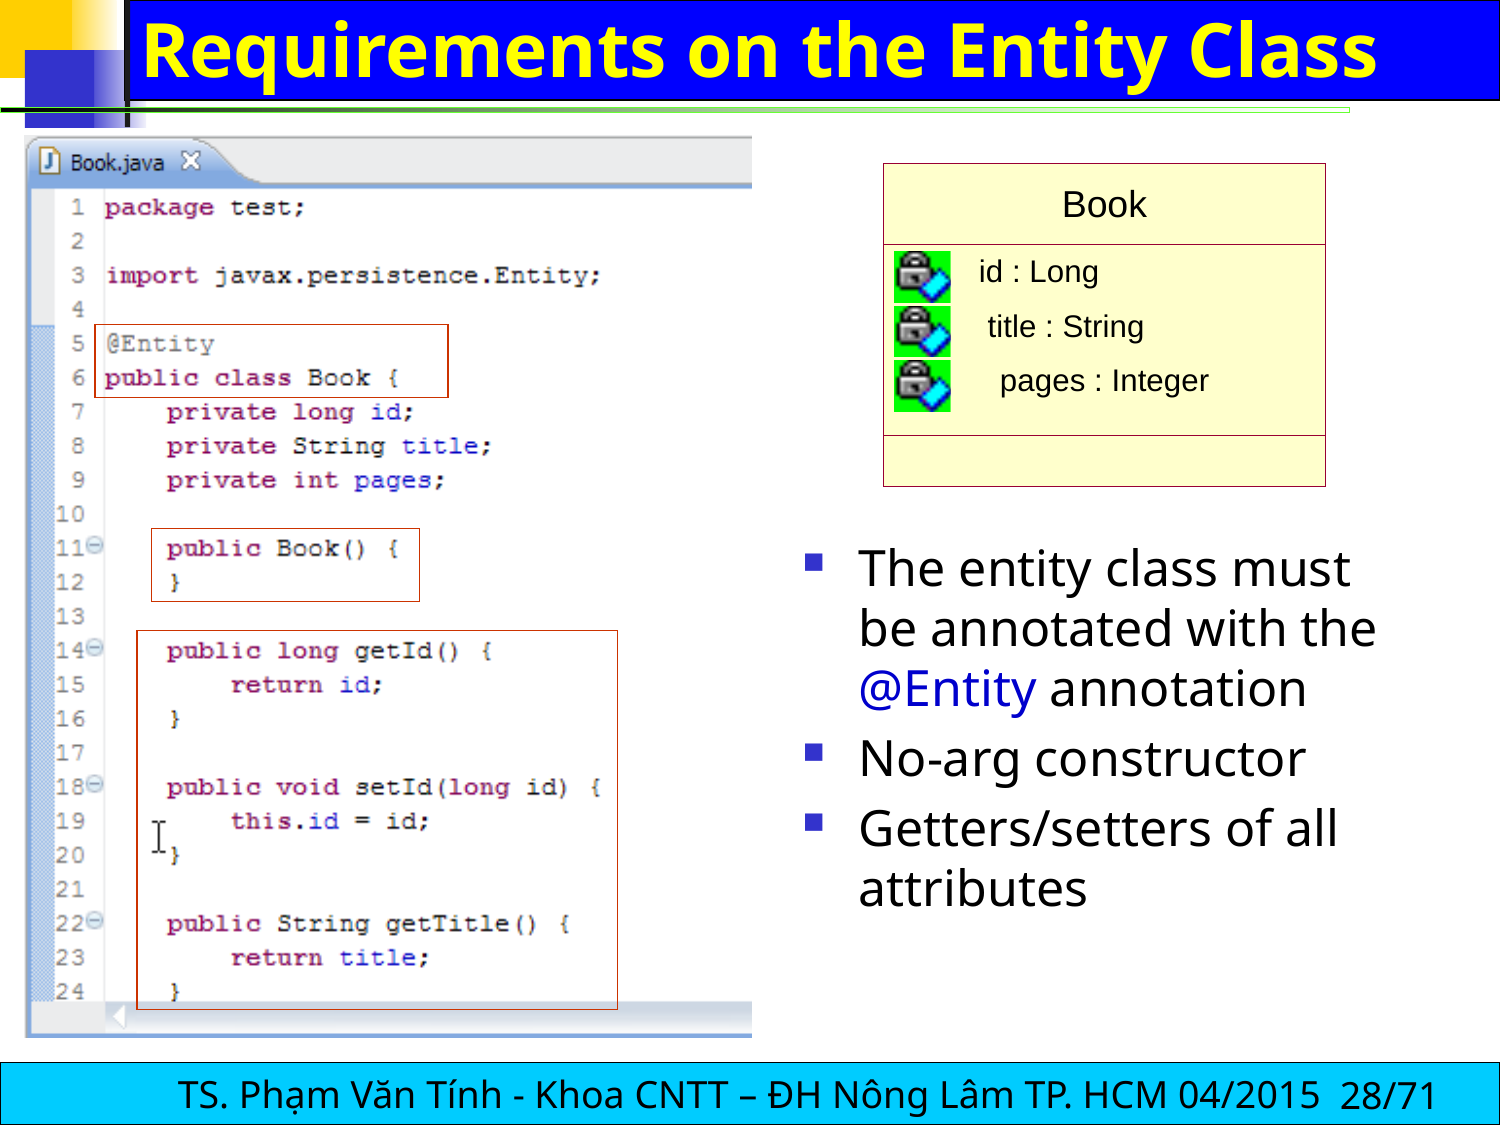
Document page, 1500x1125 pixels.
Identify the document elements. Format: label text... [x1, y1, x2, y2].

list The entity class must be annotated with the @Entity annotation No-arg constructor Getters/setters of all attributes [787, 528, 1426, 1006]
title Requirements on the Entity Class [124, 12, 1467, 101]
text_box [862, 149, 1351, 500]
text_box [23, 134, 752, 1038]
